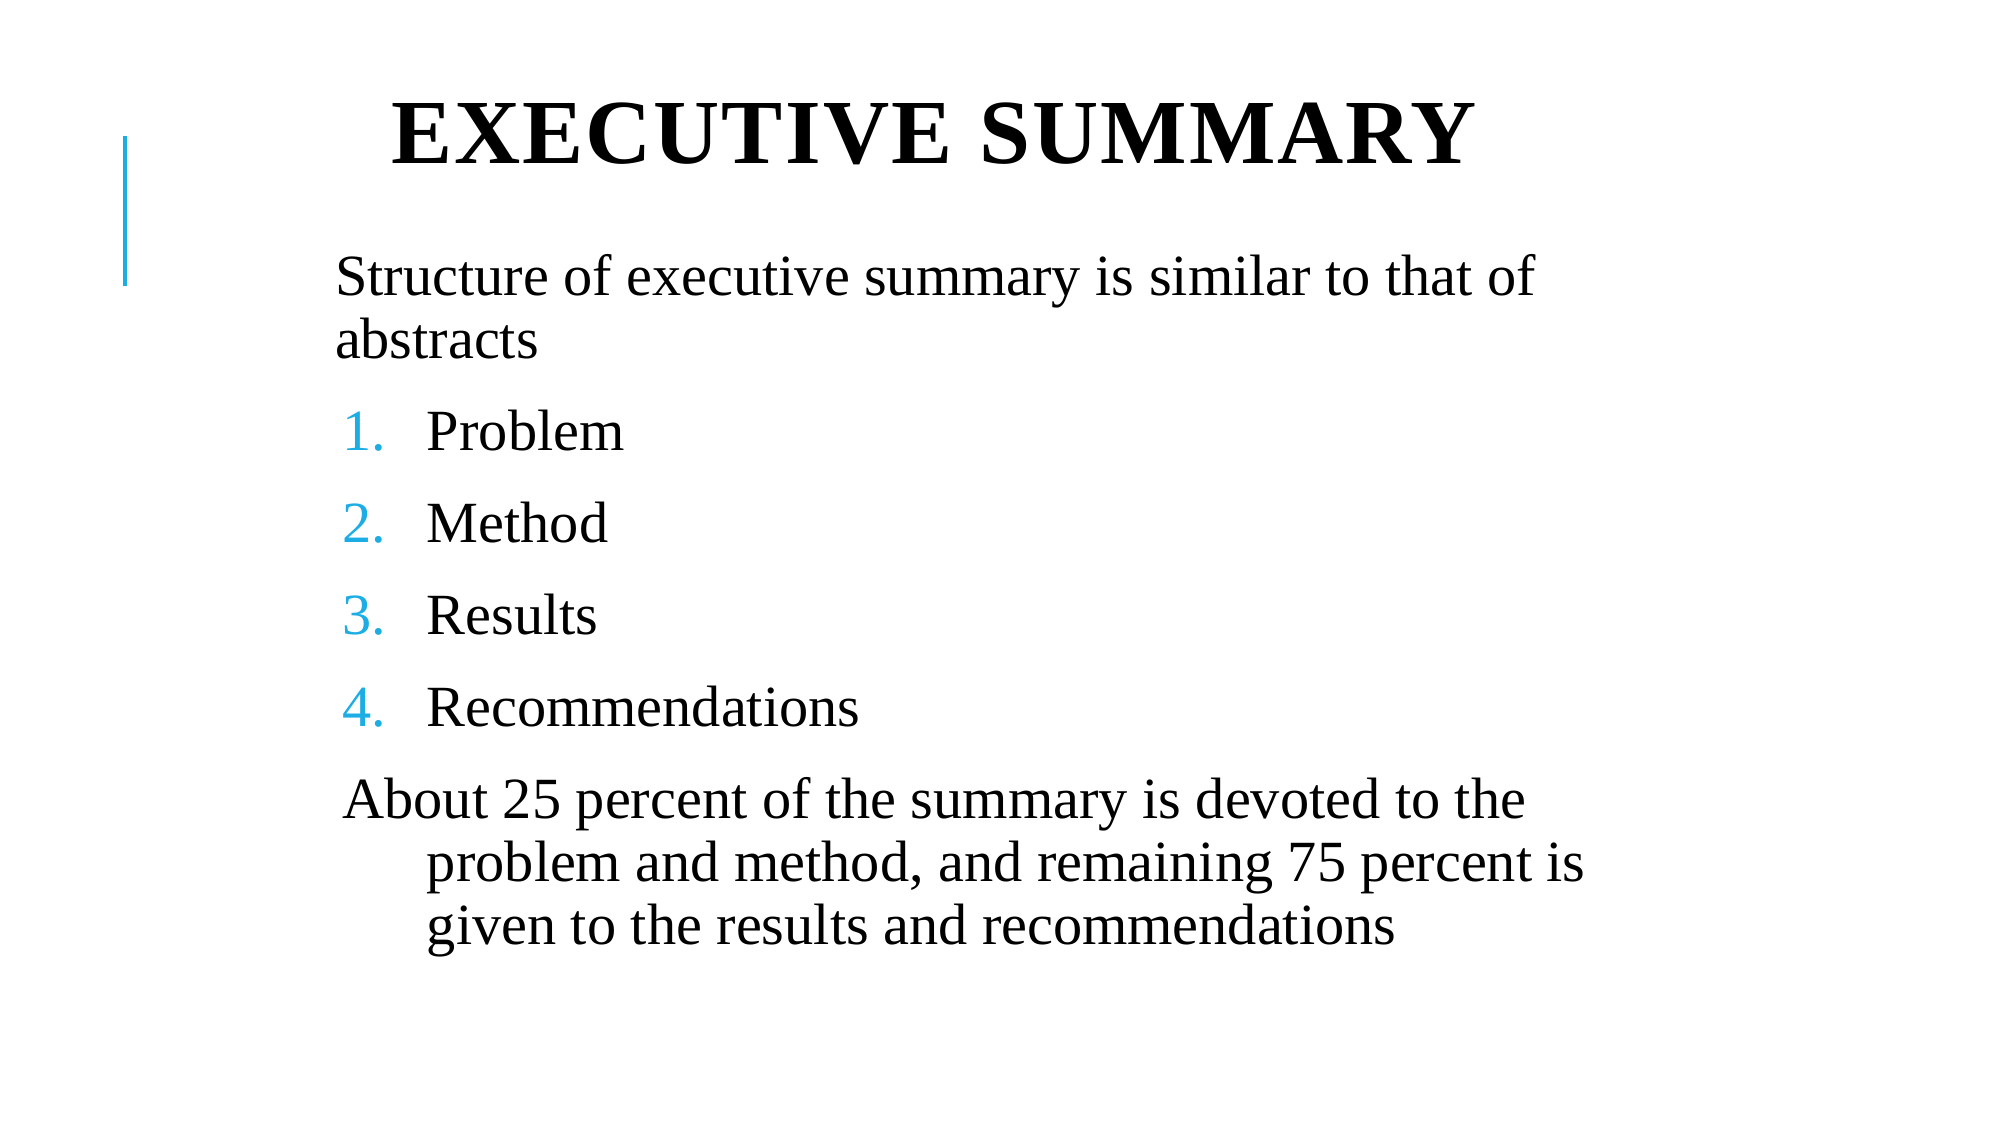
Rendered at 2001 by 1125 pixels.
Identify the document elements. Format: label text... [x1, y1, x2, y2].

title Executive summary [376, 37, 1572, 237]
list Structure of executive summary is similar to that of abstracts Problem Method Results Recommendations About 25 percent of the summary is devoted to the problem and method, and remaining 75 percent is given to the results and recommendations [312, 237, 1738, 1035]
